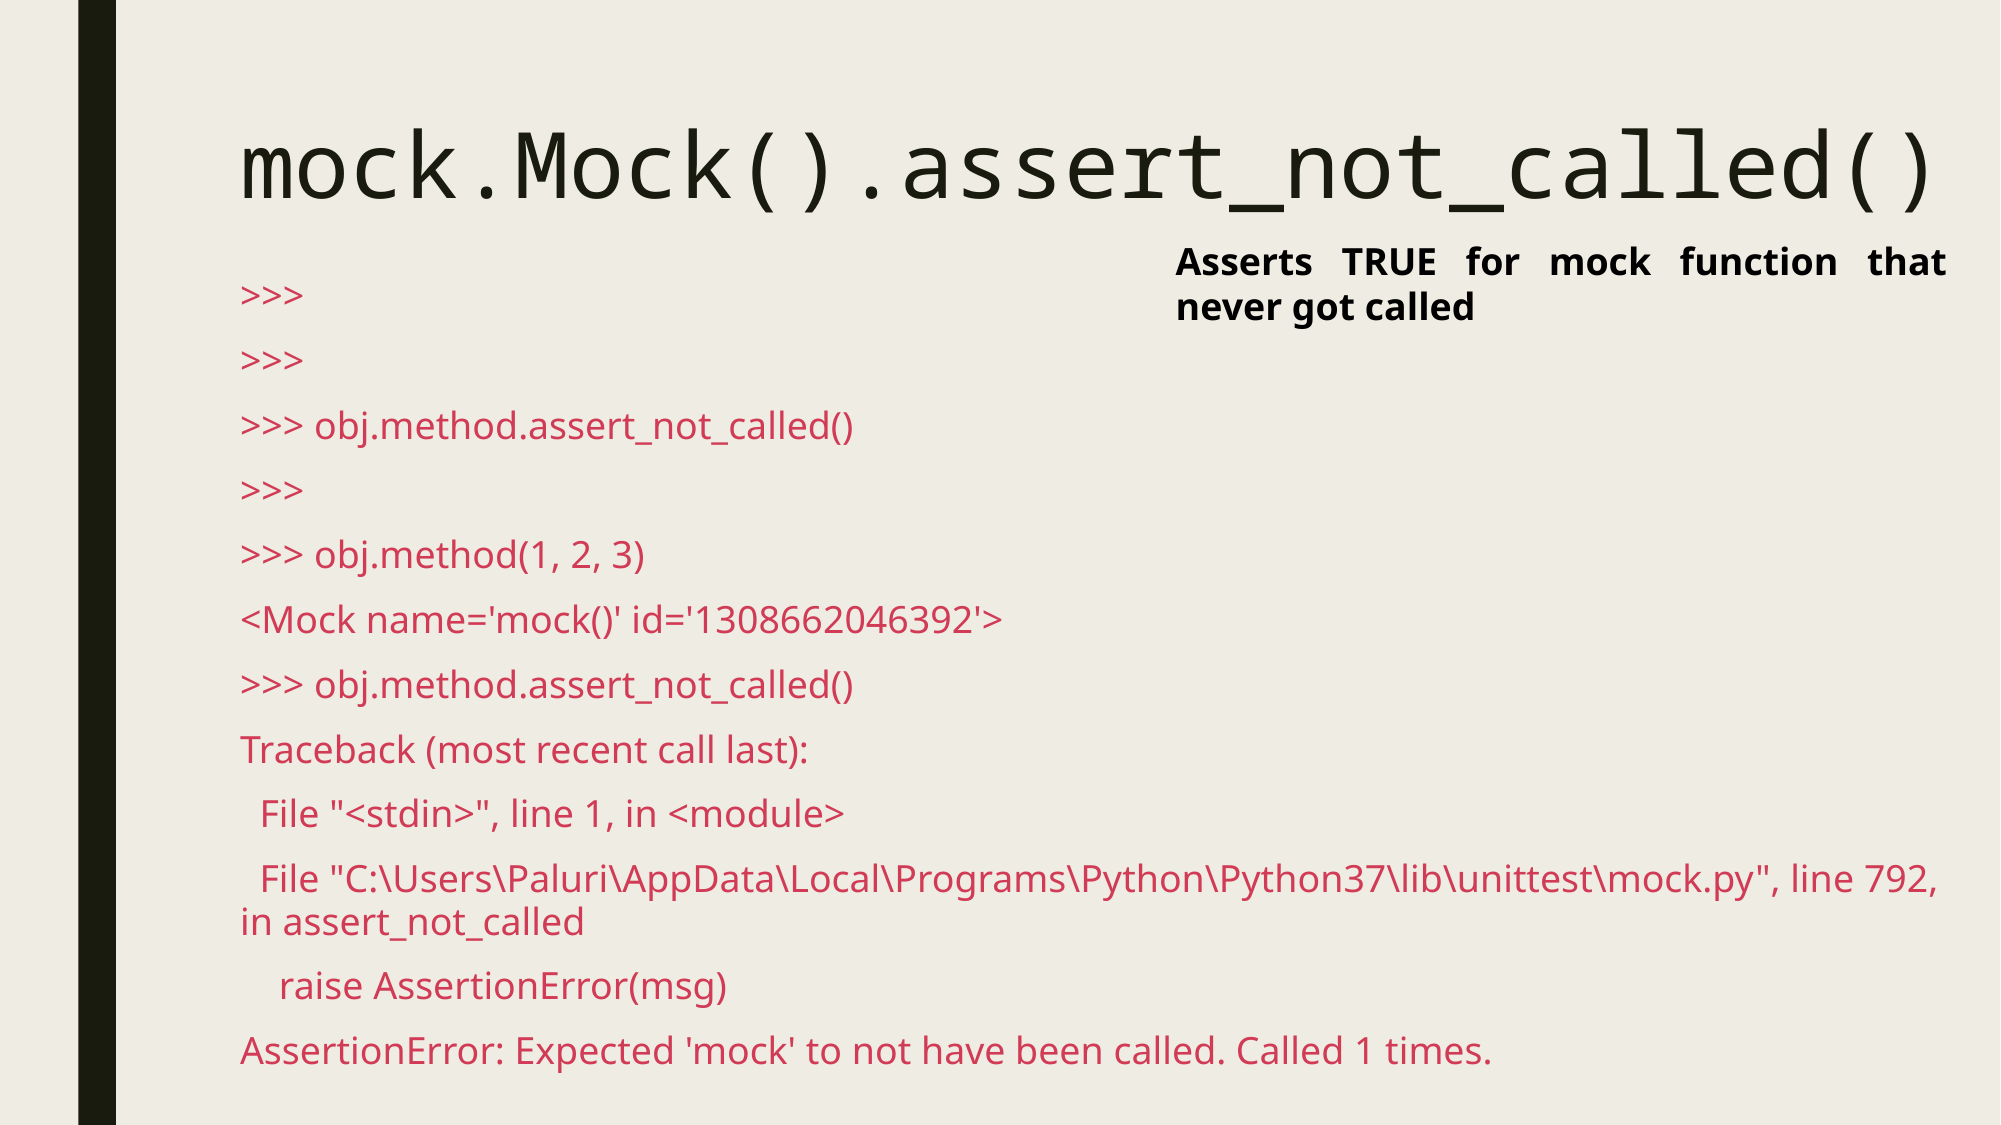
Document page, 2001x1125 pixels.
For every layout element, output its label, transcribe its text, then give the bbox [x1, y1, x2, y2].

list >>> >>> >>> obj.method.assert_not_called() >>> >>> obj.method(1, 2, 3) <Mock name='mock()' id='1308662046392'> >>> obj.method.assert_not_called() Traceback (most recent call last): File "<stdin>", line 1, in <module> File "C:\Users\Paluri\AppData\Local\Programs\Python\Python37\lib\unittest\mock.py", line 792, in assert_not_called raise AssertionError(msg) AssertionError: Expected 'mock' to not have been called. Called 1 times. [225, 268, 1963, 1082]
text_box Asserts TRUE for mock function that never got called [1160, 230, 1963, 336]
title mock.Mock().assert_not_called() [225, 112, 2000, 250]
